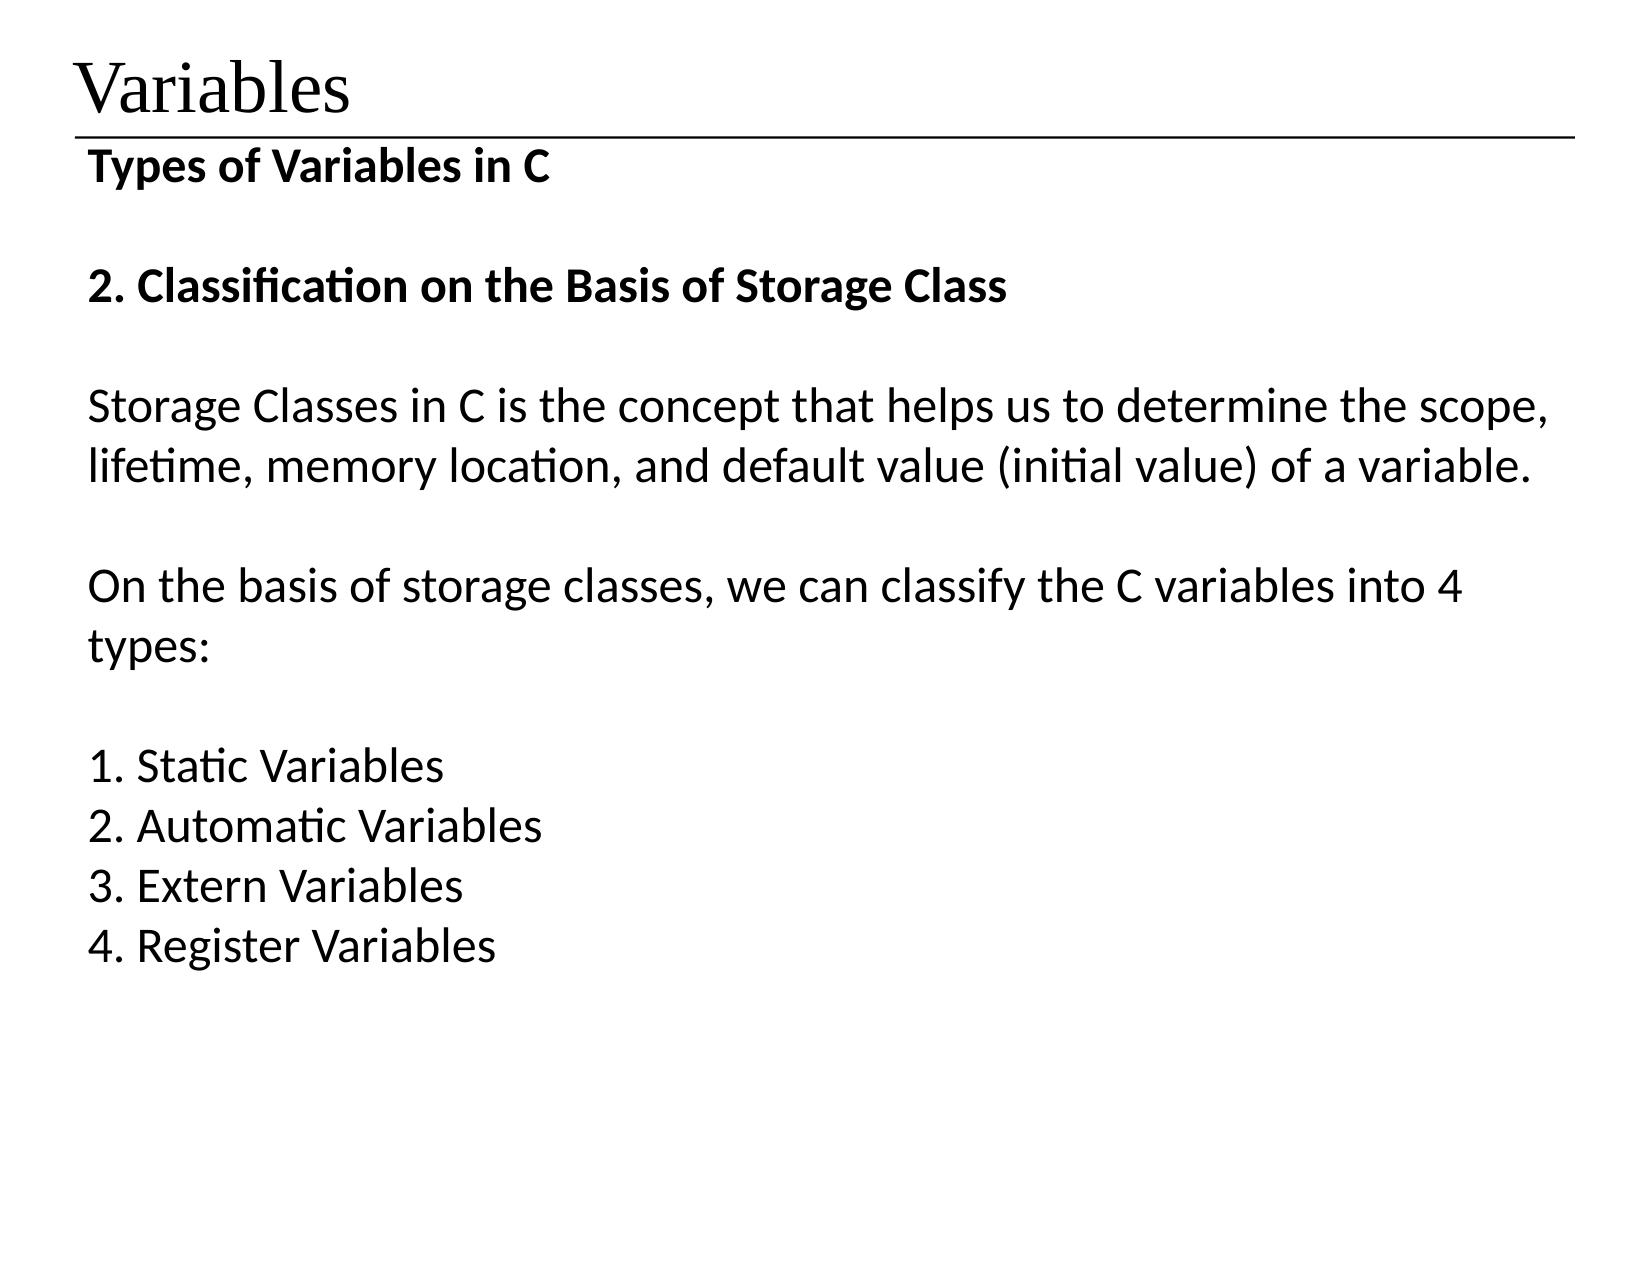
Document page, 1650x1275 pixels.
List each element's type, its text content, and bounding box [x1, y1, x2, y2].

title Variables [72, 37, 1578, 124]
text_box Types of Variables in C 2. Classification on the Basis of Storage Class Storage Classes in C is the concept that helps us to determine the scope, lifetime, memory location, and default value (initial value) of a variable. On the basis of storage classes, we can classify the C variables into 4 types: 1. Static Variables 2. Automatic Variables 3. Extern Variables 4. Register Variables [72, 124, 1578, 1040]
